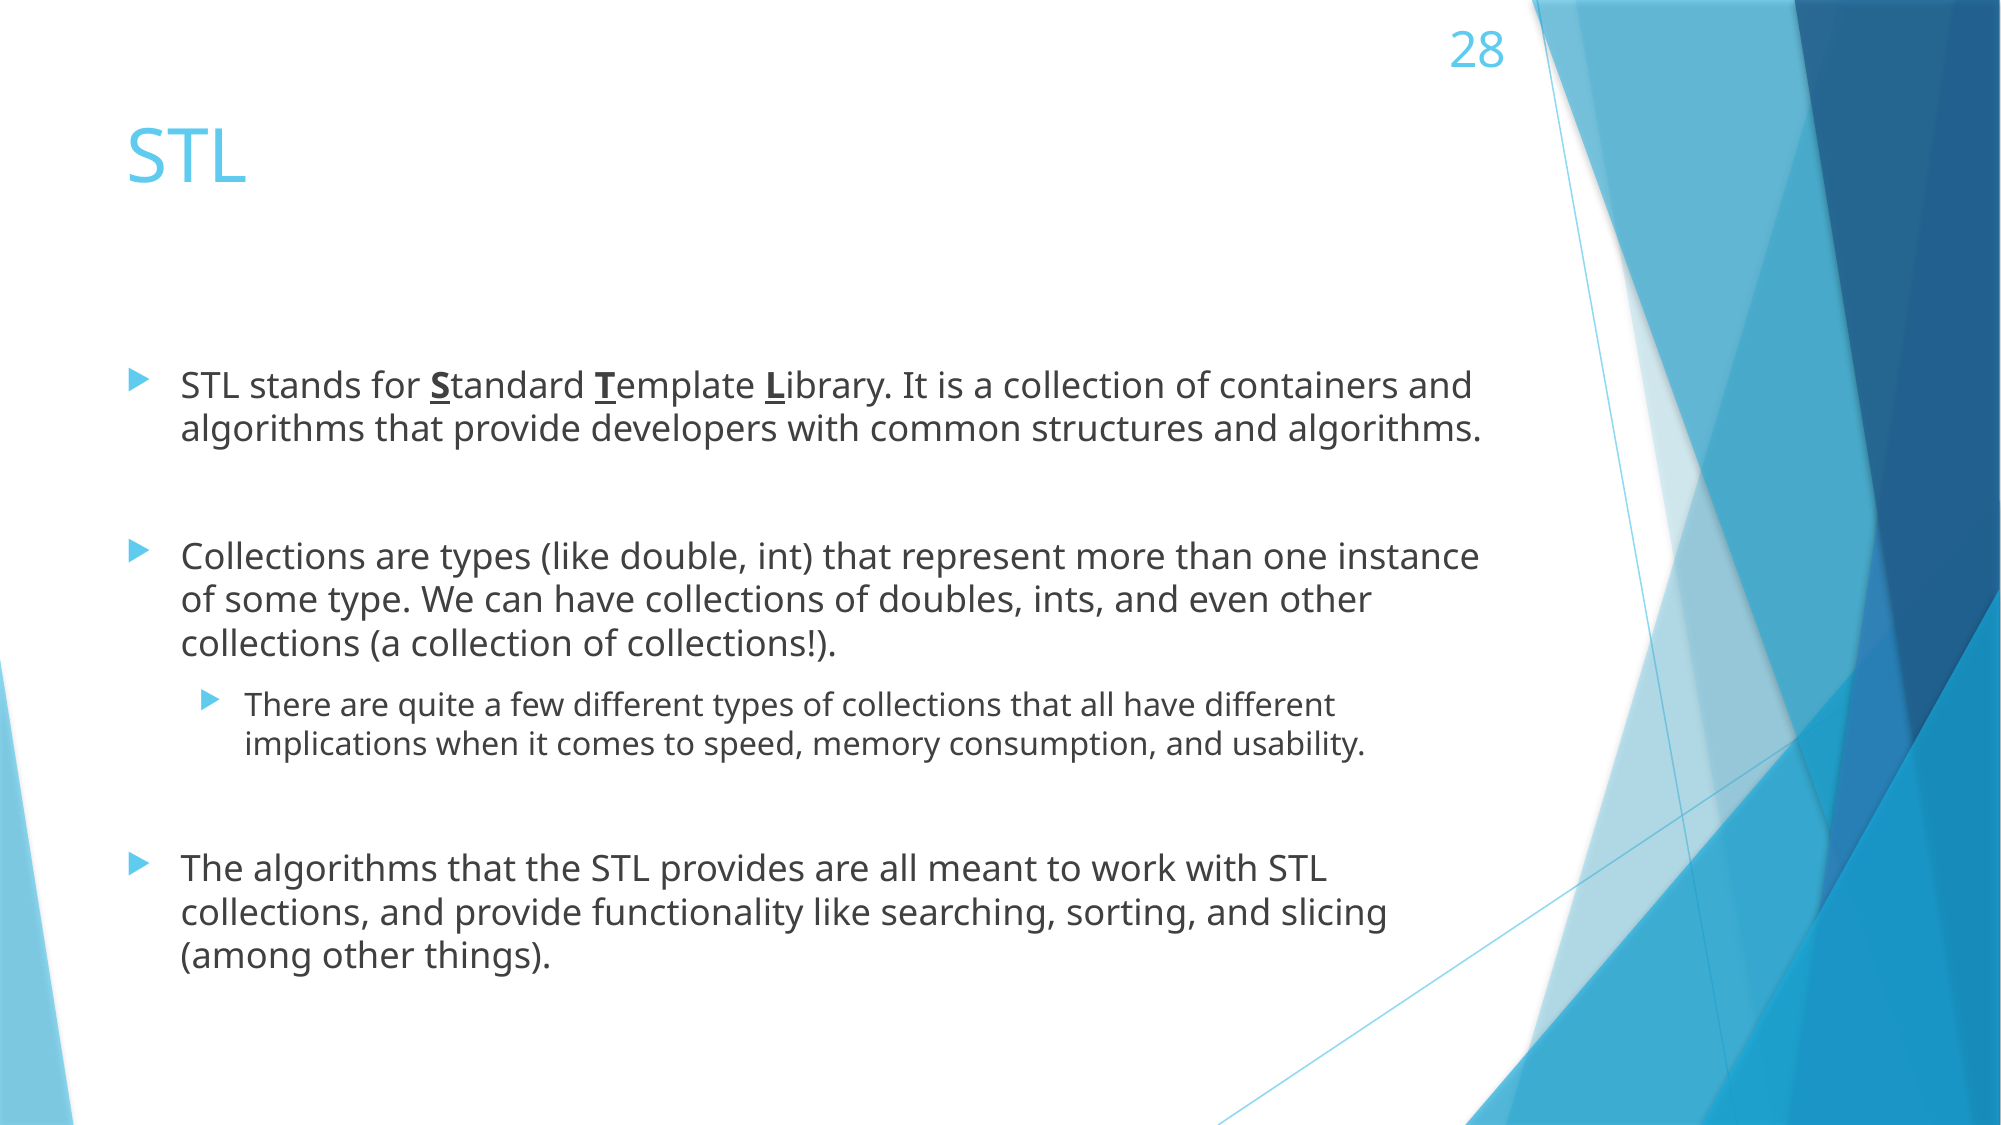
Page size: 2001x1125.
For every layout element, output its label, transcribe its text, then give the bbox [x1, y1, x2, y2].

title STL [111, 99, 1522, 317]
list STL stands for Standard Template Library. It is a collection of containers and algorithms that provide developers with common structures and algorithms. Collections are types (like double, int) that represent more than one instance of some type. We can have collections of doubles, ints, and even other collections (a collection of collections!). There are quite a few different types of collections that all have different implications when it comes to speed, memory consumption, and usability. The algorithms that the STL provides are all meant to work with STL collections, and provide functionality like searching, sorting, and slicing (among other things). [111, 354, 1522, 992]
slide_number 28 [1409, 21, 1522, 82]
